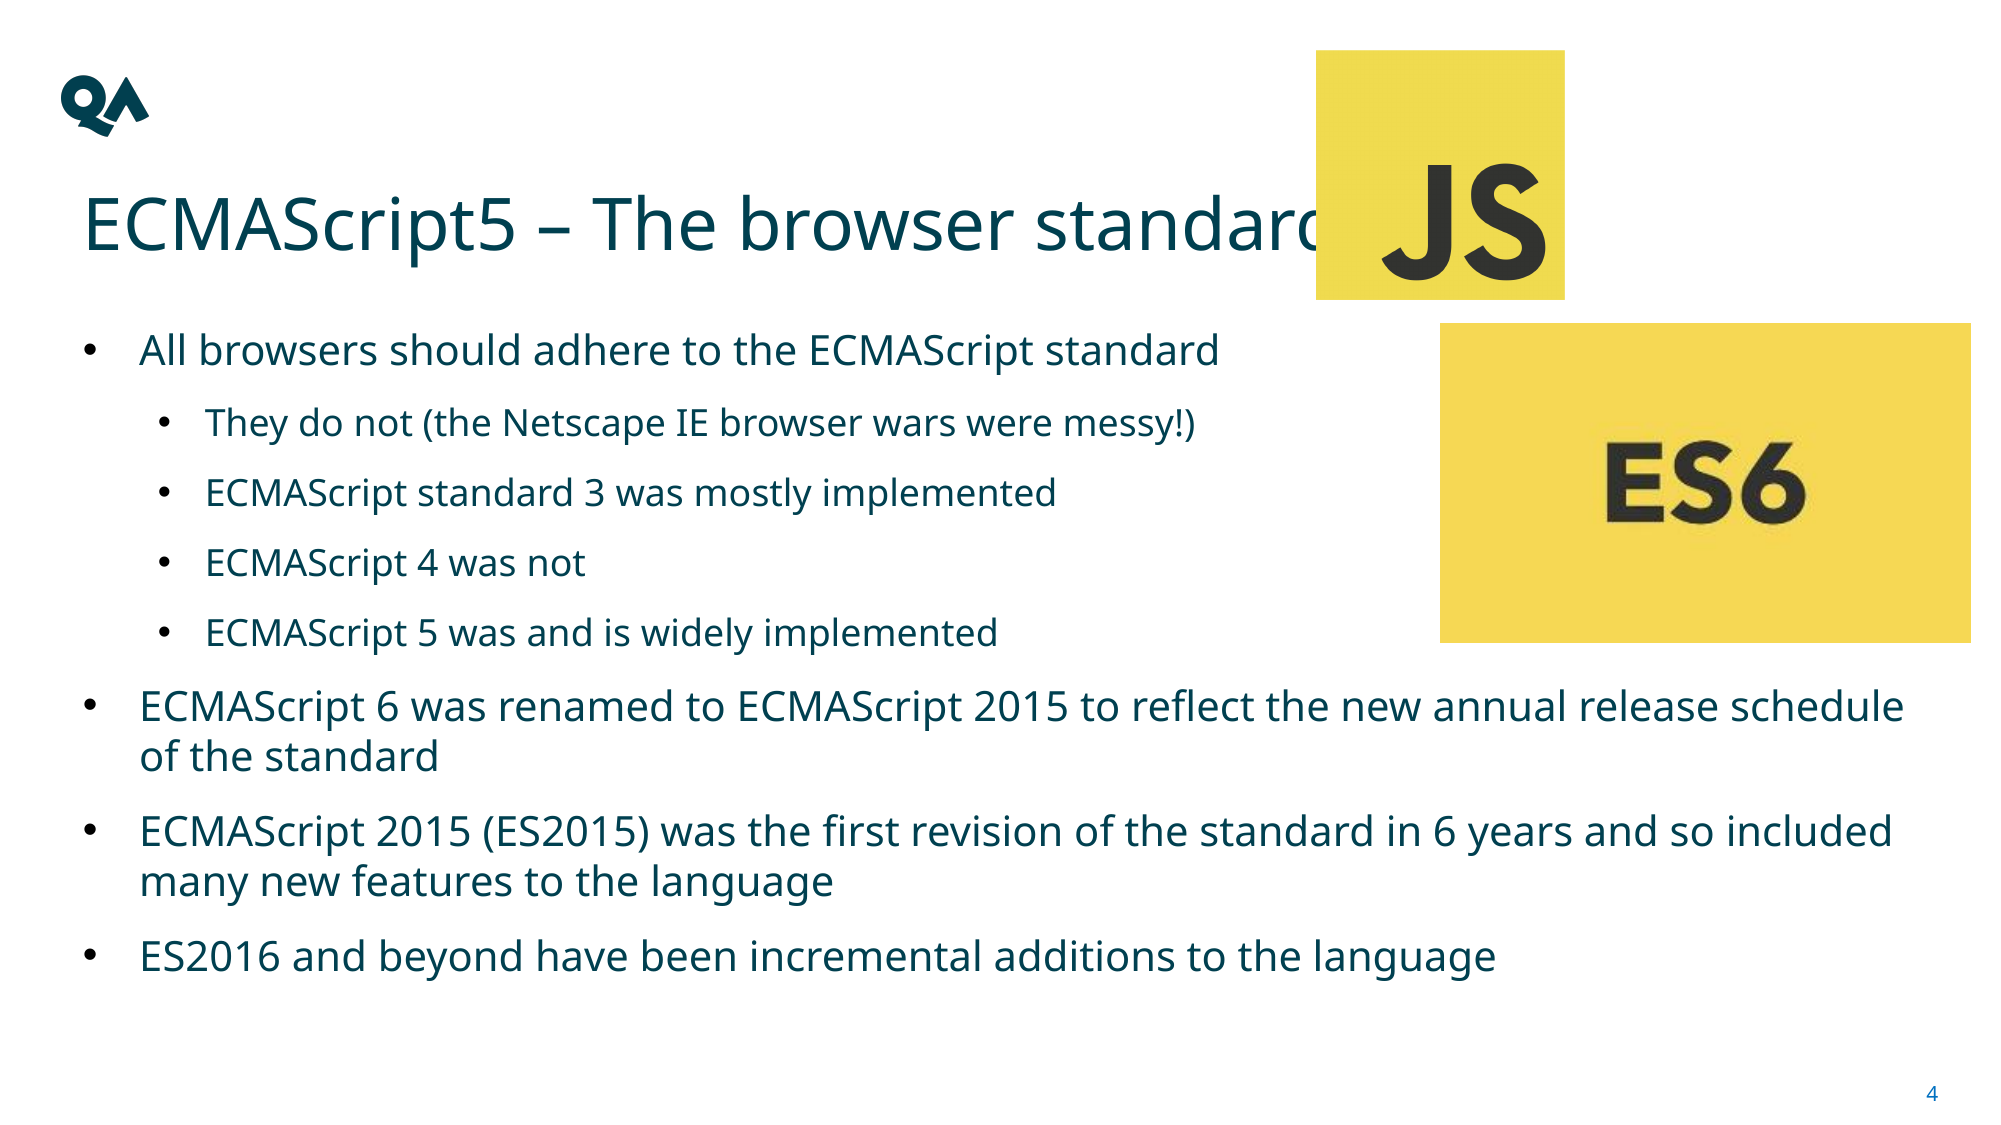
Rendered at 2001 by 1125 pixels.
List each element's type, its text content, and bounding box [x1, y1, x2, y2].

picture [1440, 323, 1972, 644]
list All browsers should adhere to the ECMAScript standard They do not (the Netscape IE browser wars were messy!) ECMAScript standard 3 was mostly implemented ECMAScript 4 was not ECMAScript 5 was and is widely implemented ECMAScript 6 was renamed to ECMAScript 2015 to reflect the new annual release schedule of the standard ECMAScript 2015 (ES2015) was the first revision of the standard in 6 years and so included many new features to the language ES2016 and beyond have been incremental additions to the language [67, 316, 1939, 1063]
picture [44, 61, 166, 148]
picture [1316, 50, 1566, 300]
title ECMAScript5 – The browser standard [67, 170, 1311, 273]
